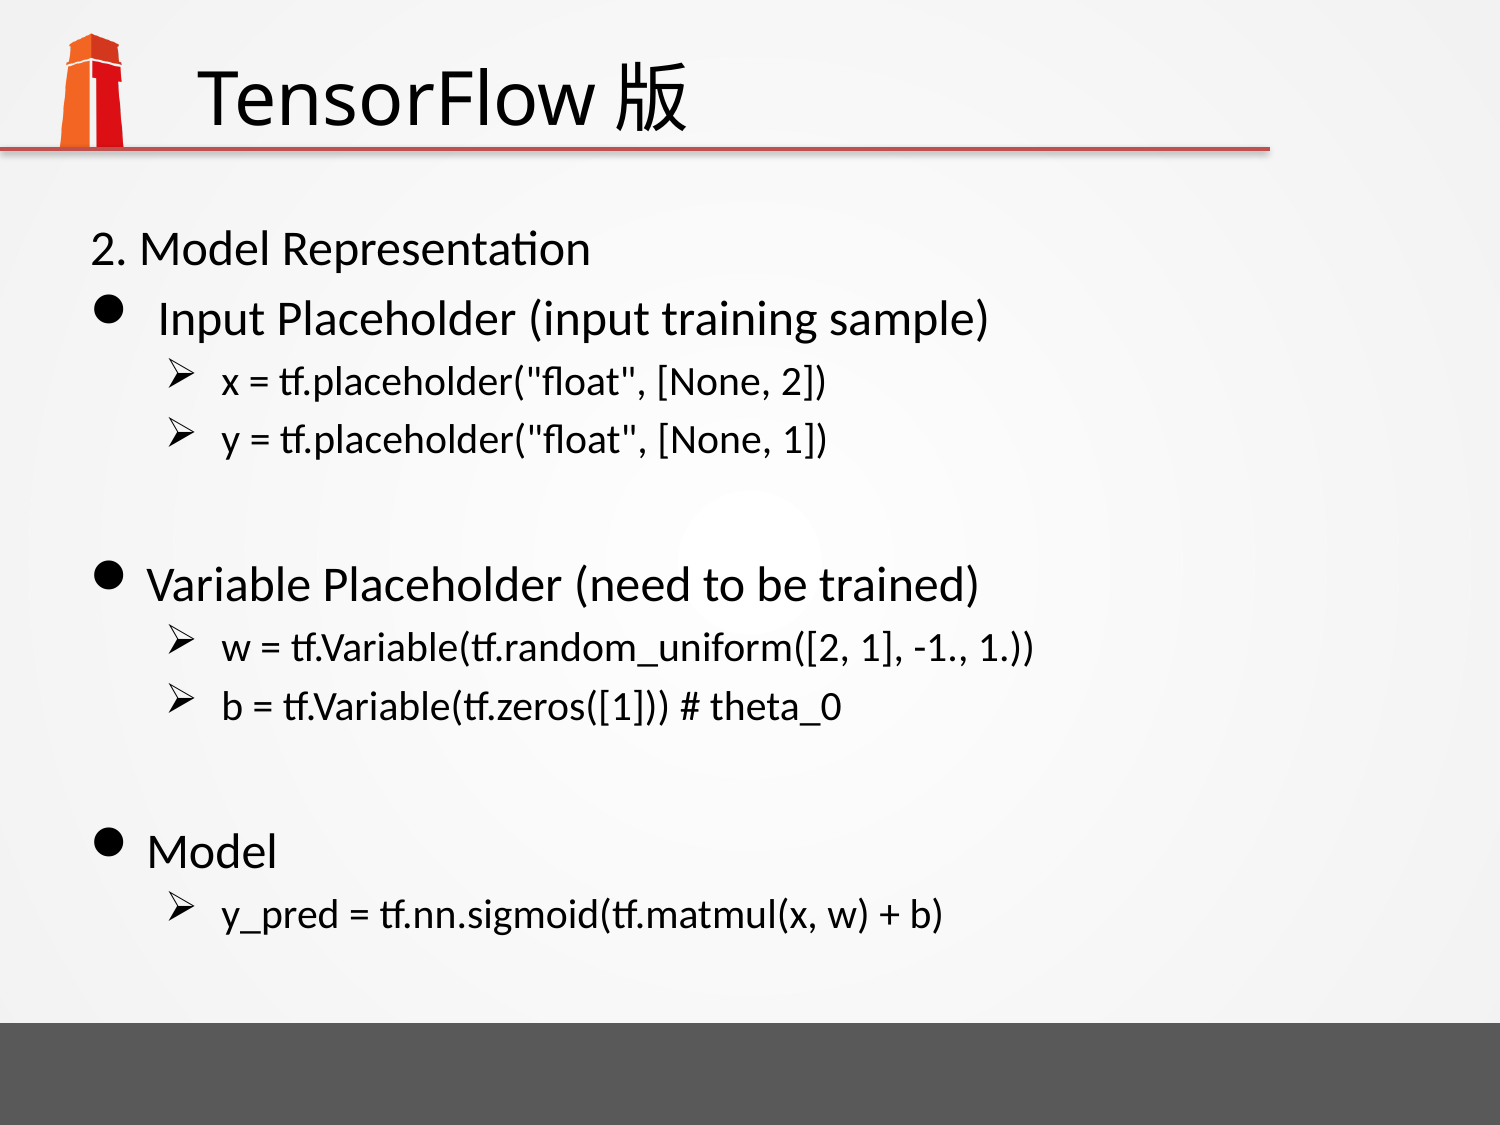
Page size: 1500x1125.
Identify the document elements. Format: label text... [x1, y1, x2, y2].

list 2. Model Representation Input Placeholder (input training sample) x = tf.placeholder("float", [None, 2]) y = tf.placeholder("float", [None, 1]) Variable Placeholder (need to be trained) w = tf.Variable(tf.random_uniform([2, 1], -1., 1.)) b = tf.Variable(tf.zeros([1])) # theta_0 Model y_pred = tf.nn.sigmoid(tf.matmul(x, w) + b) [75, 208, 1425, 1005]
picture [16, 11, 166, 147]
title TensorFlow版 [183, 42, 1270, 149]
